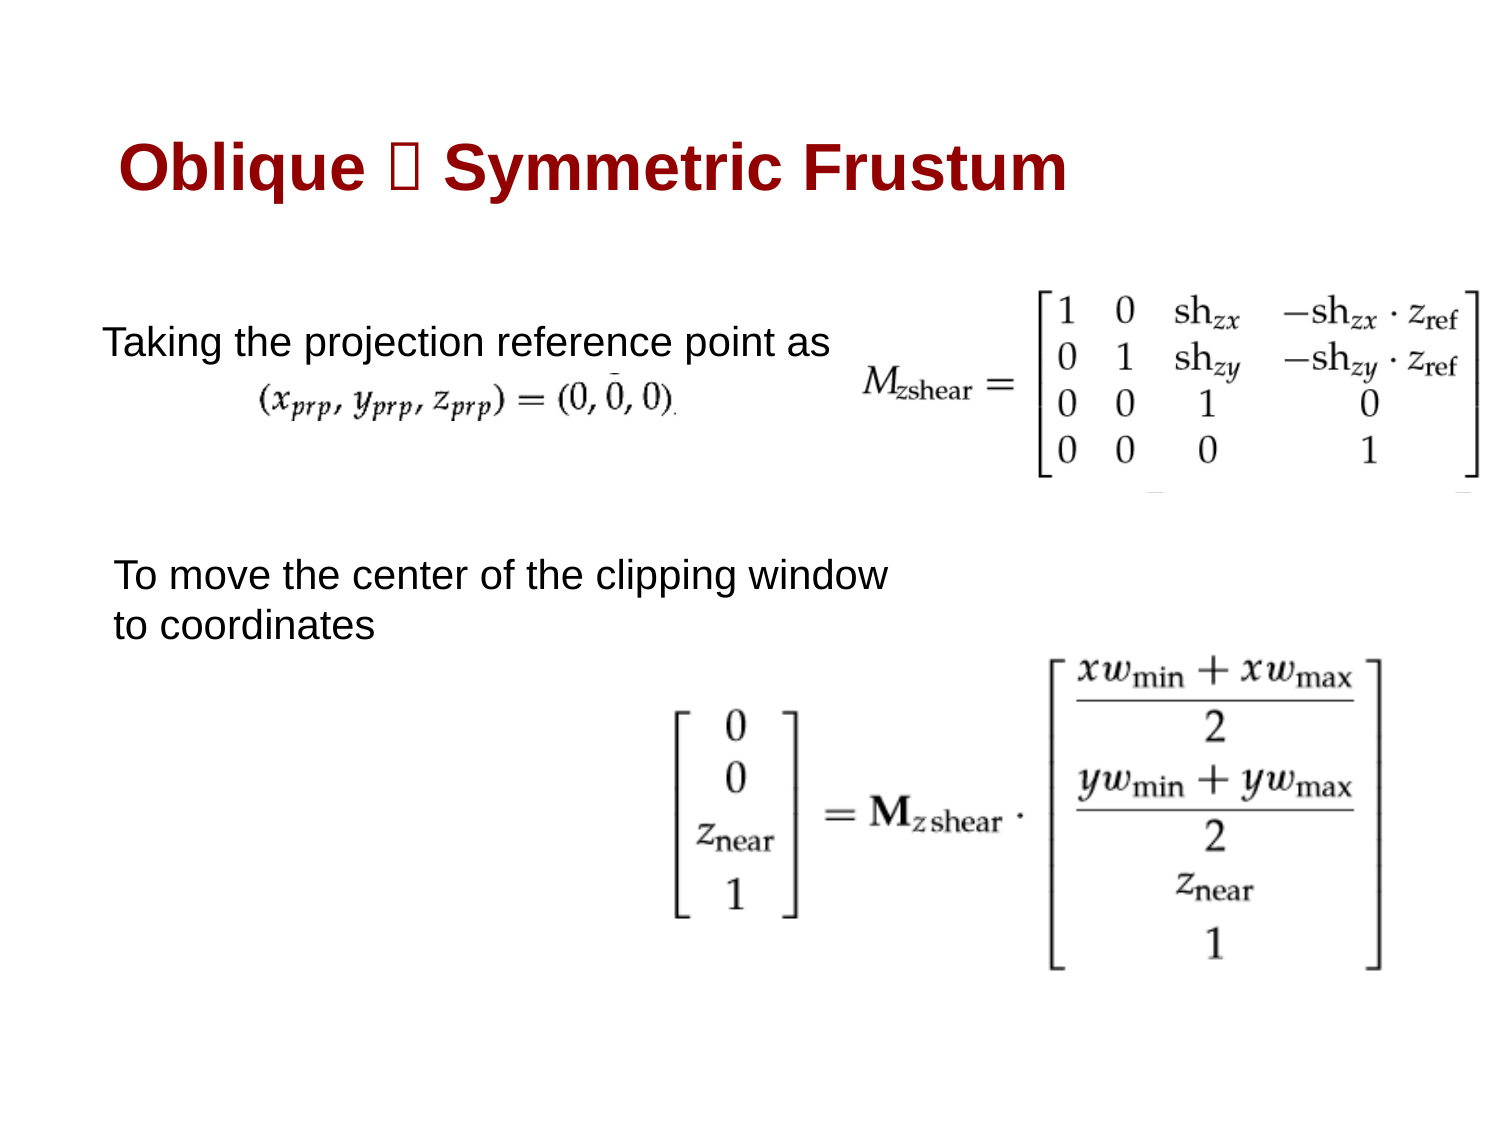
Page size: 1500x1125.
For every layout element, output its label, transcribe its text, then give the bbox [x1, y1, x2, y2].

picture [640, 626, 1397, 982]
picture [257, 373, 676, 421]
text_box To move the center of the clipping window to coordinates [98, 540, 914, 656]
title Oblique  Symmetric Frustum [103, 59, 1397, 278]
picture [851, 263, 1500, 500]
text_box Taking the projection reference point as [87, 307, 847, 373]
